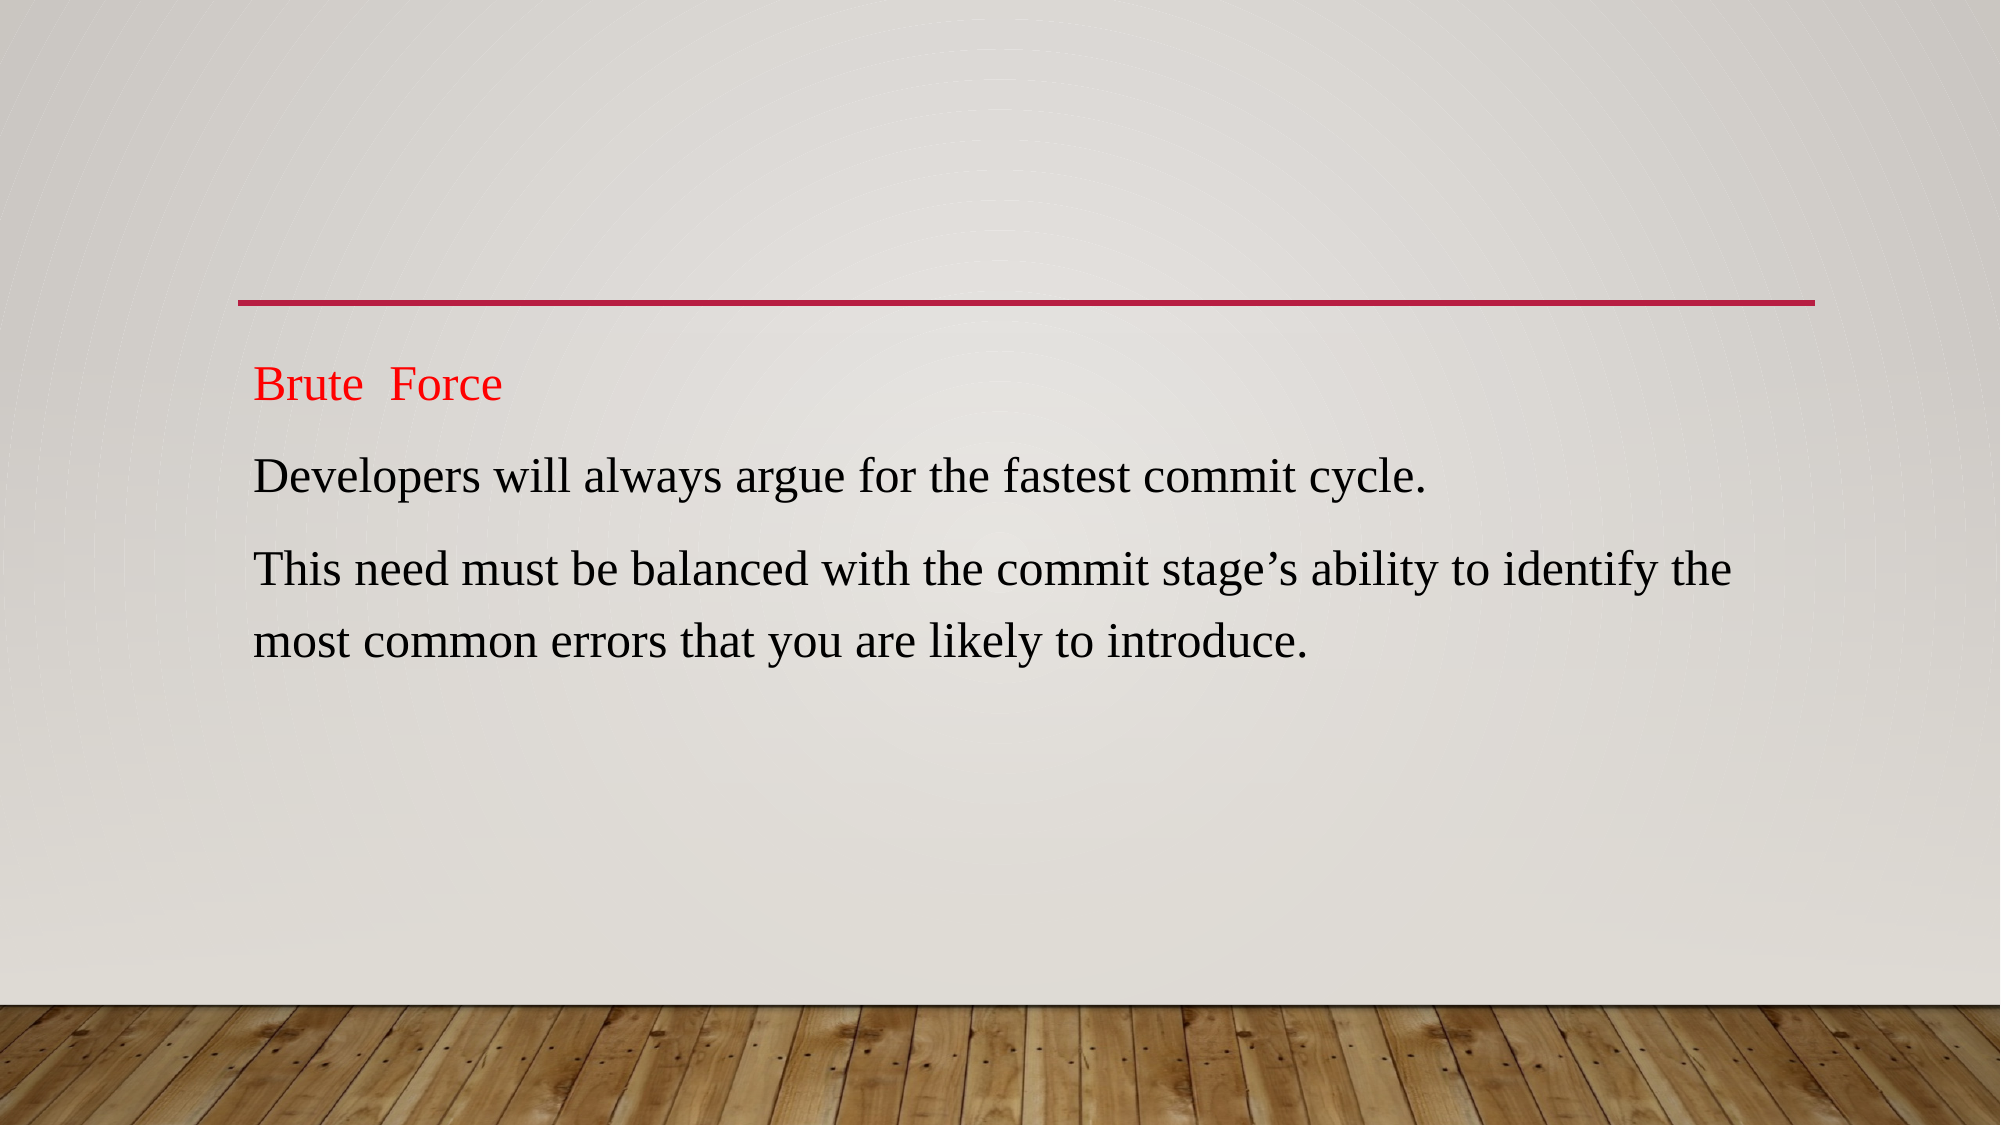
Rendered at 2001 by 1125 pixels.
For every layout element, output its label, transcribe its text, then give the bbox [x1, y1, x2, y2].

picture [0, 1005, 2000, 1125]
list Brute Force Developers will always argue for the fastest commit cycle. This need must be balanced with the commit stage’s ability to identify the most common errors that you are likely to introduce. [238, 330, 1814, 897]
